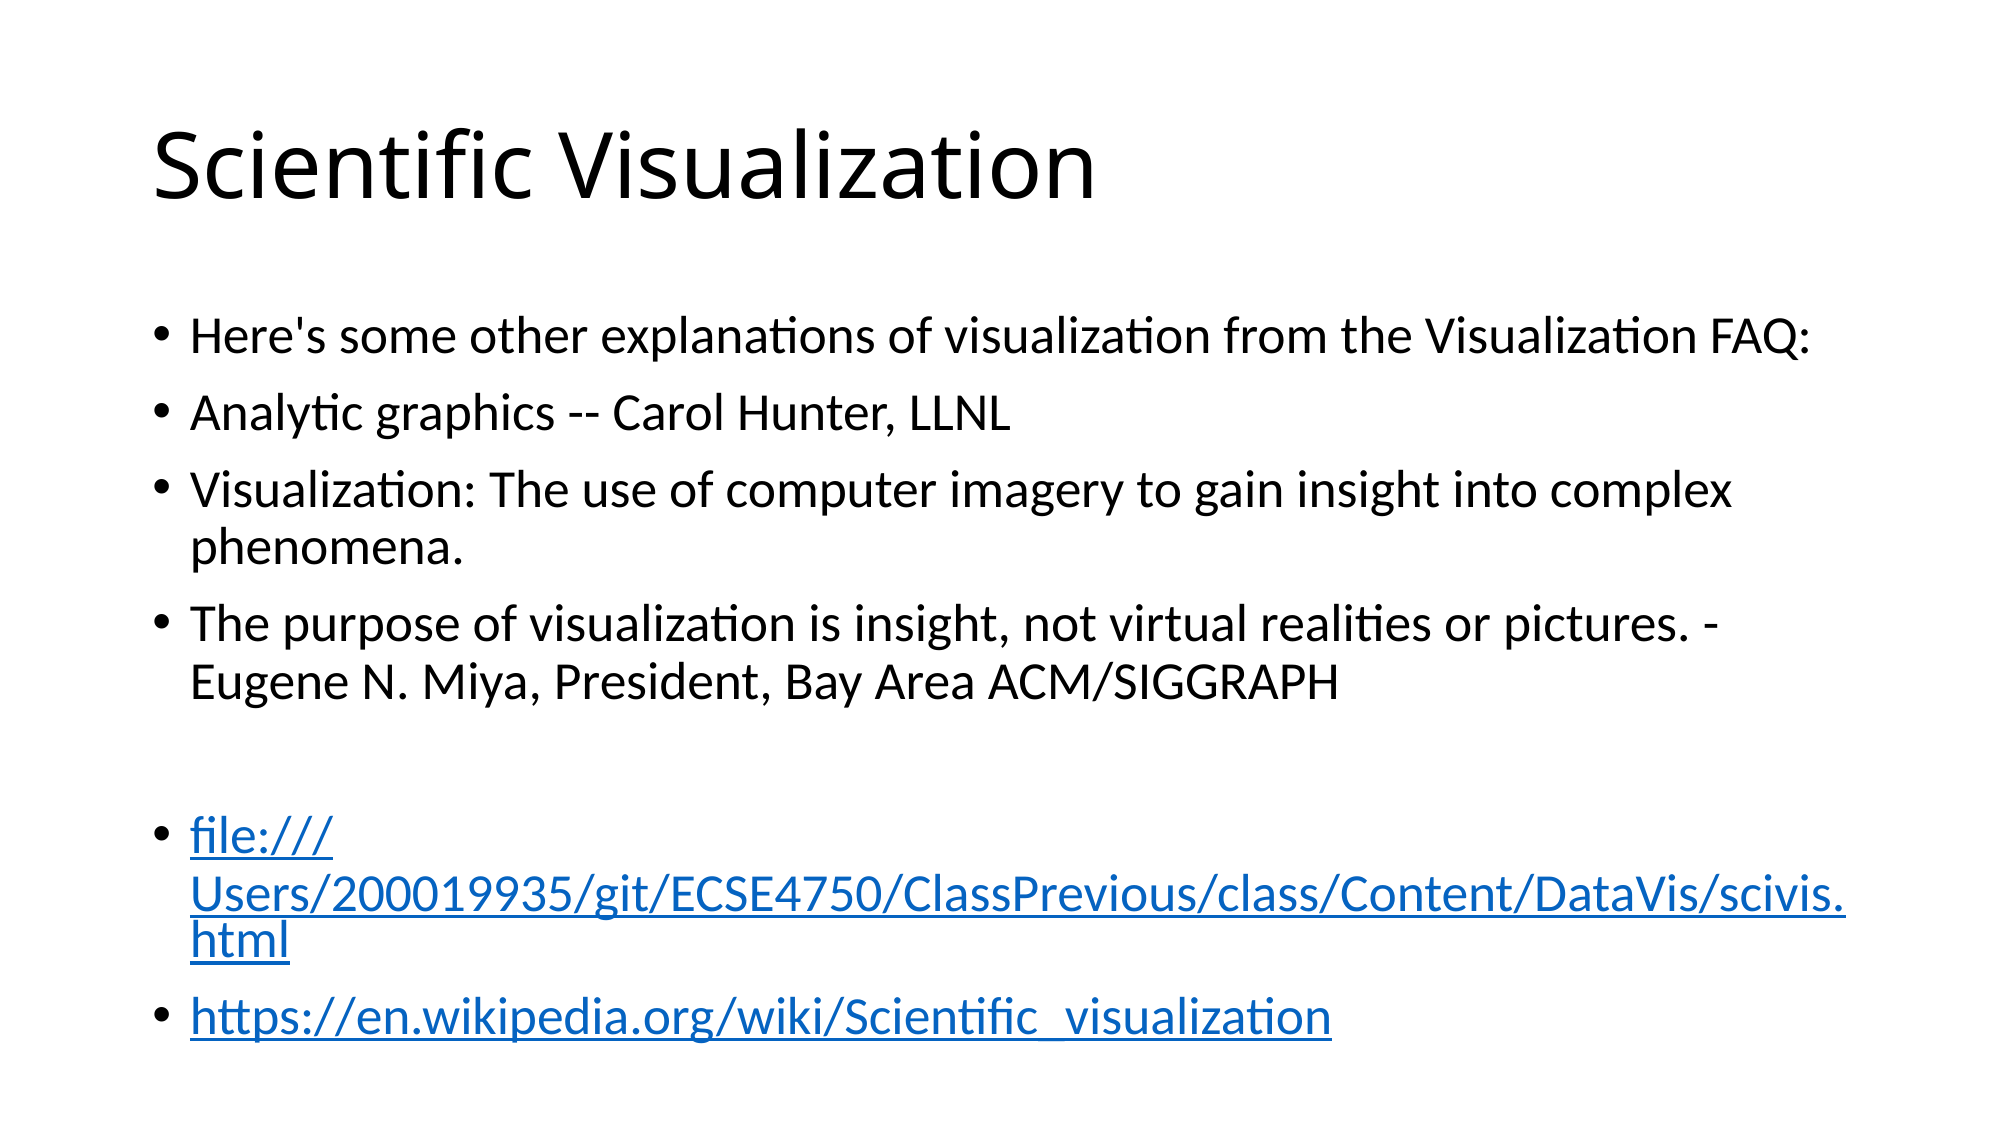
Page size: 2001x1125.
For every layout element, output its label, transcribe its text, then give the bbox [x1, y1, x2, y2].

title Scientific Visualization [137, 59, 1863, 278]
list Here's some other explanations of visualization from the Visualization FAQ: Analytic graphics -- Carol Hunter, LLNL Visualization: The use of computer imagery to gain insight into complex phenomena. The purpose of visualization is insight, not virtual realities or pictures. - Eugene N. Miya, President, Bay Area ACM/SIGGRAPH file:///Users/200019935/git/ECSE4750/ClassPrevious/class/Content/DataVis/scivis.html https://en.wikipedia.org/wiki/Scientific_visualization [137, 299, 1863, 1014]
